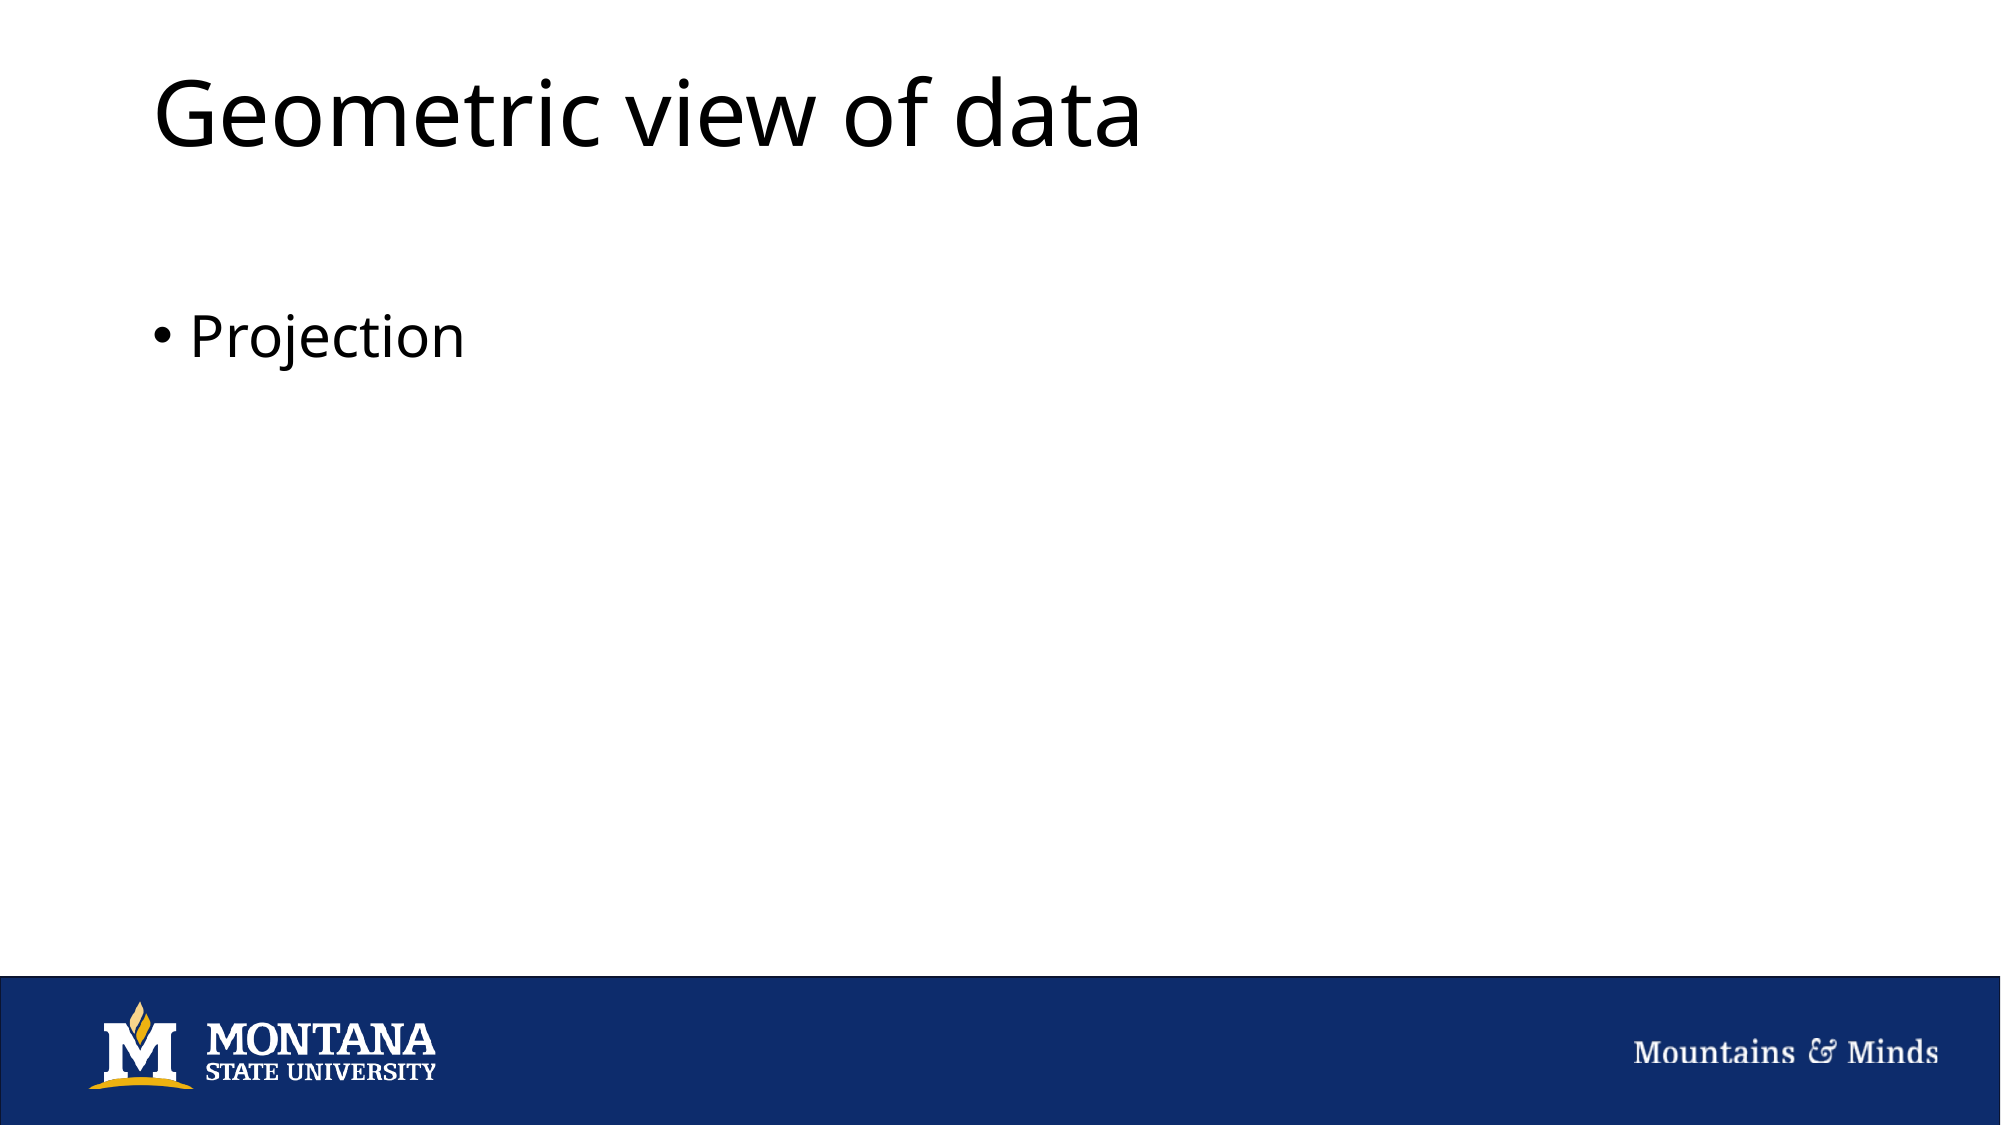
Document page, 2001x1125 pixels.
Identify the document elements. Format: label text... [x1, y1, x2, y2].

title Geometric view of data [137, 59, 1863, 278]
